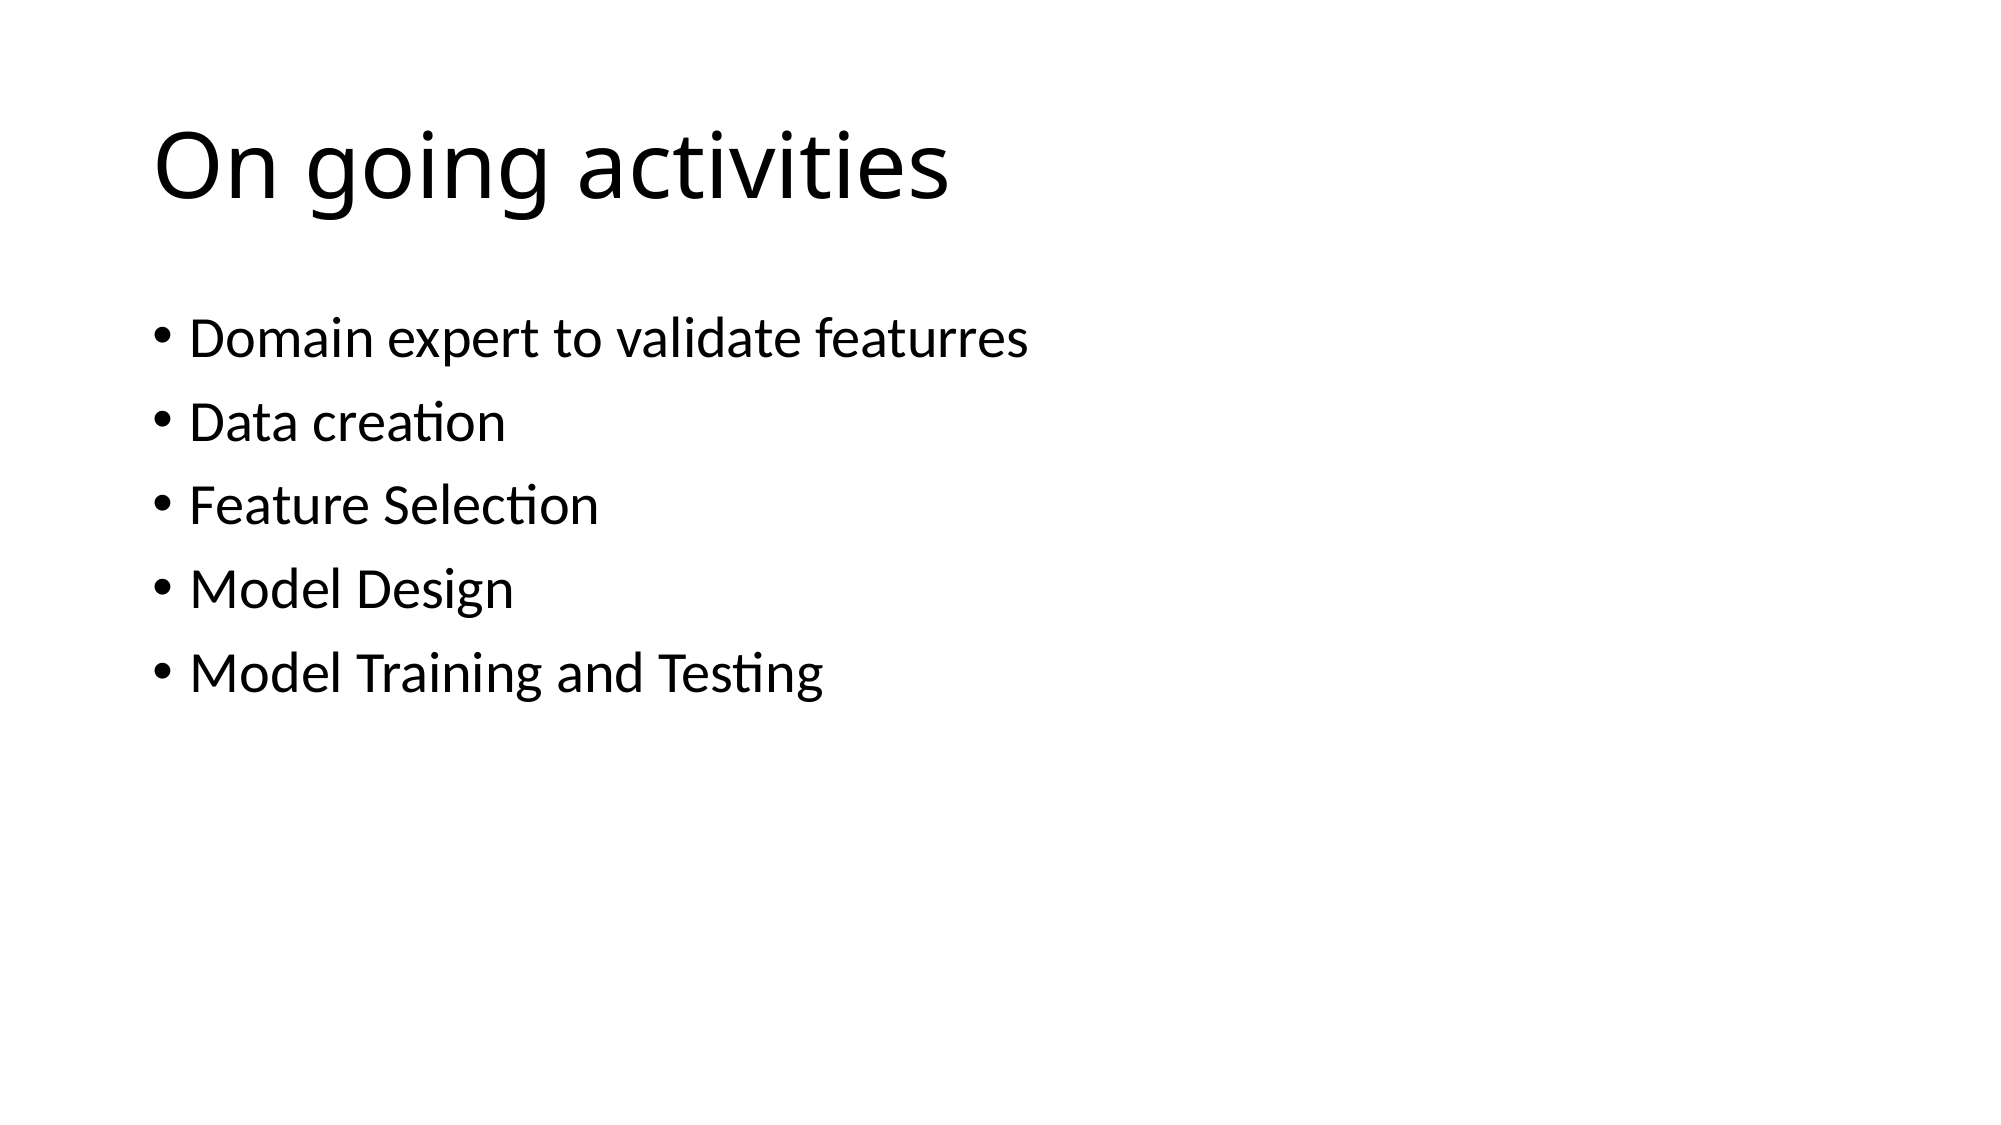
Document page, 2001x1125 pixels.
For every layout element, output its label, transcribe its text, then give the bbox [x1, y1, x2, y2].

title On going activities [137, 59, 1863, 278]
list Domain expert to validate featurres Data creation Feature Selection Model Design Model Training and Testing [137, 299, 1863, 1014]
